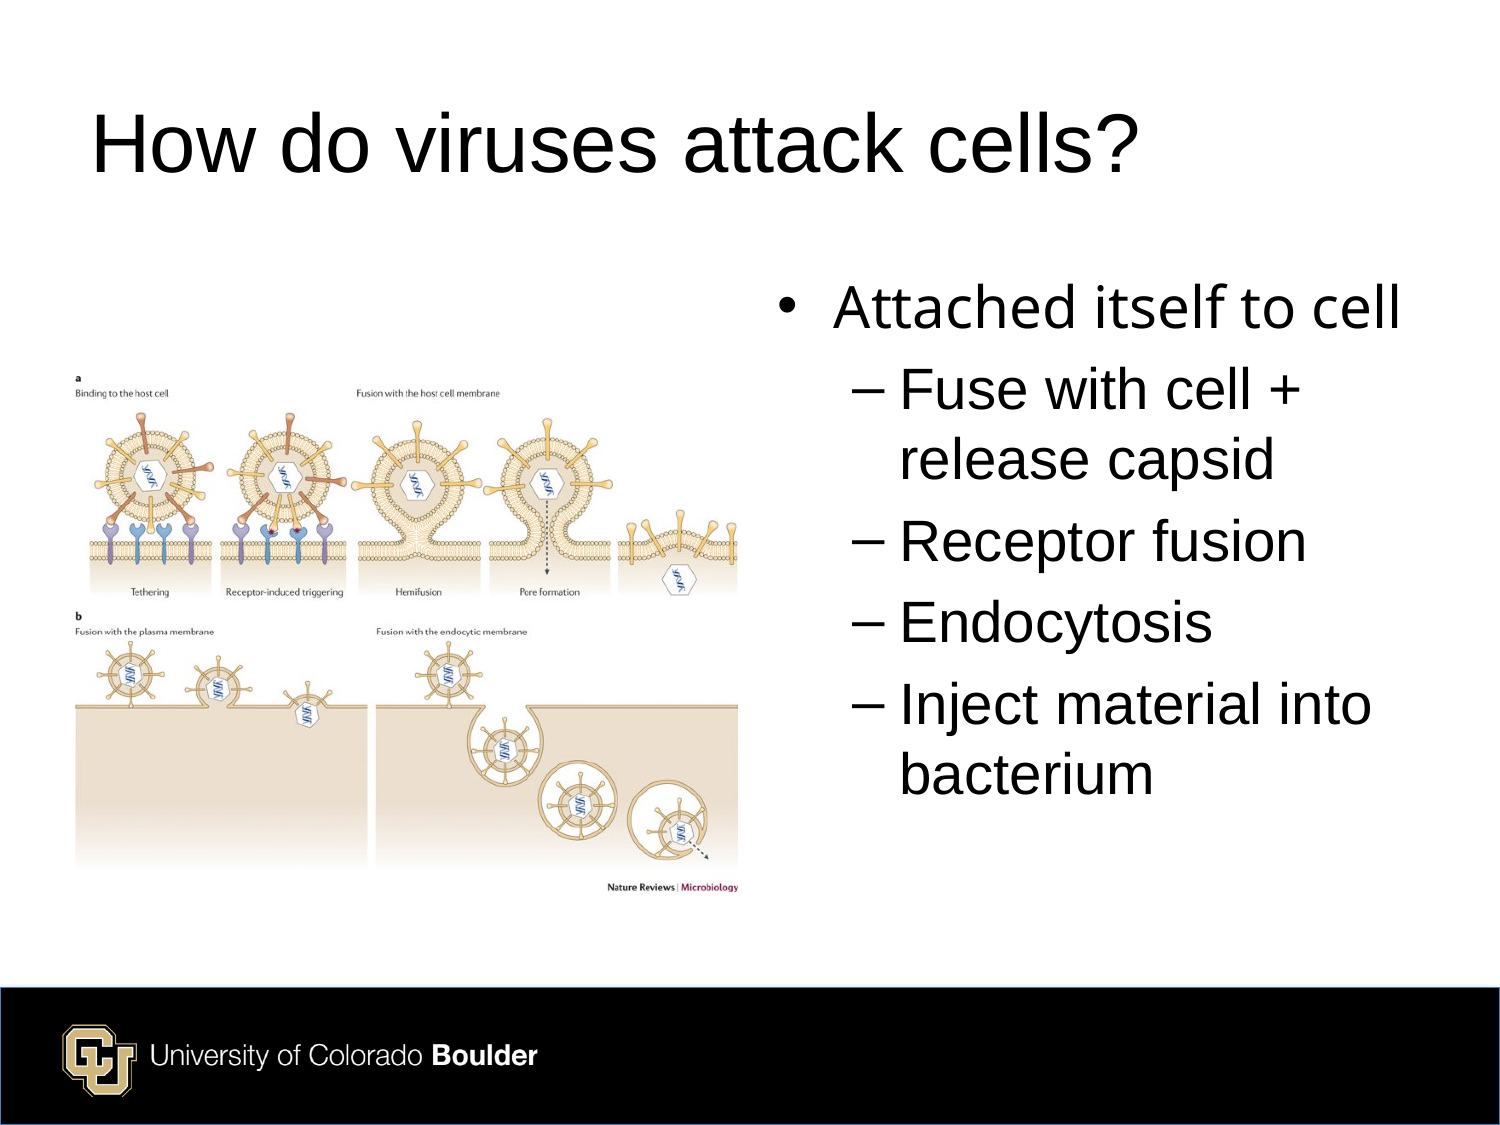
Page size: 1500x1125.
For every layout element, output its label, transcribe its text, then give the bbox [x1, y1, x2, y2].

title How do viruses attack cells? [75, 45, 1425, 233]
list Attached itself to cell Fuse with cell + release capsid Receptor fusion Endocytosis Inject material into bacterium [762, 262, 1425, 1005]
picture [74, 375, 738, 892]
